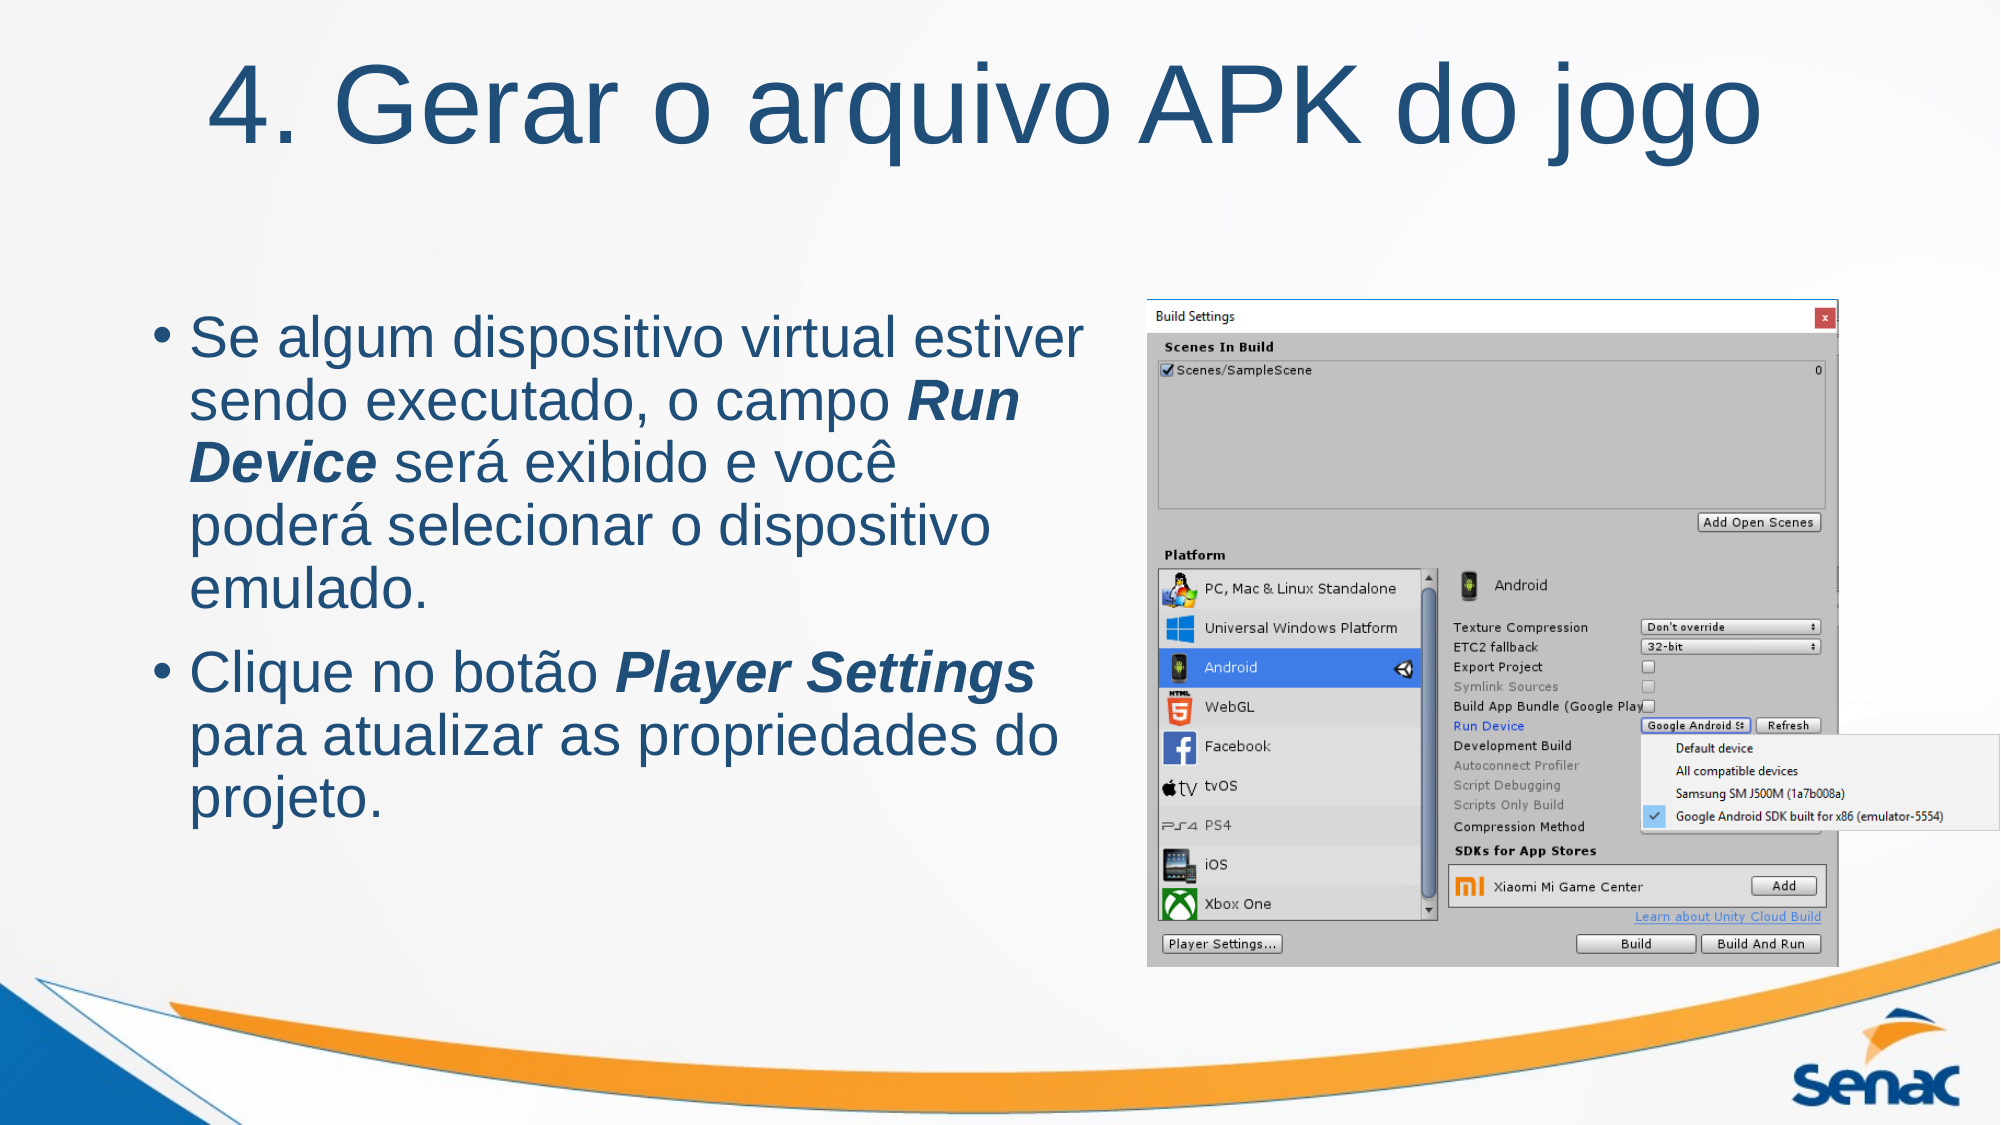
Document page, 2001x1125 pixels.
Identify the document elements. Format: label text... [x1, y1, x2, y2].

picture [0, 0, 2001, 1125]
list Se algum dispositivo virtual estiver sendo executado, o campo Run Device será exibido e você poderá selecionar o dispositivo emulado. Clique no botão Player Settings para atualizar as propriedades do projeto. [137, 299, 1109, 1007]
text_box 4. Gerar o arquivo APK do jogo [0, 36, 1973, 178]
